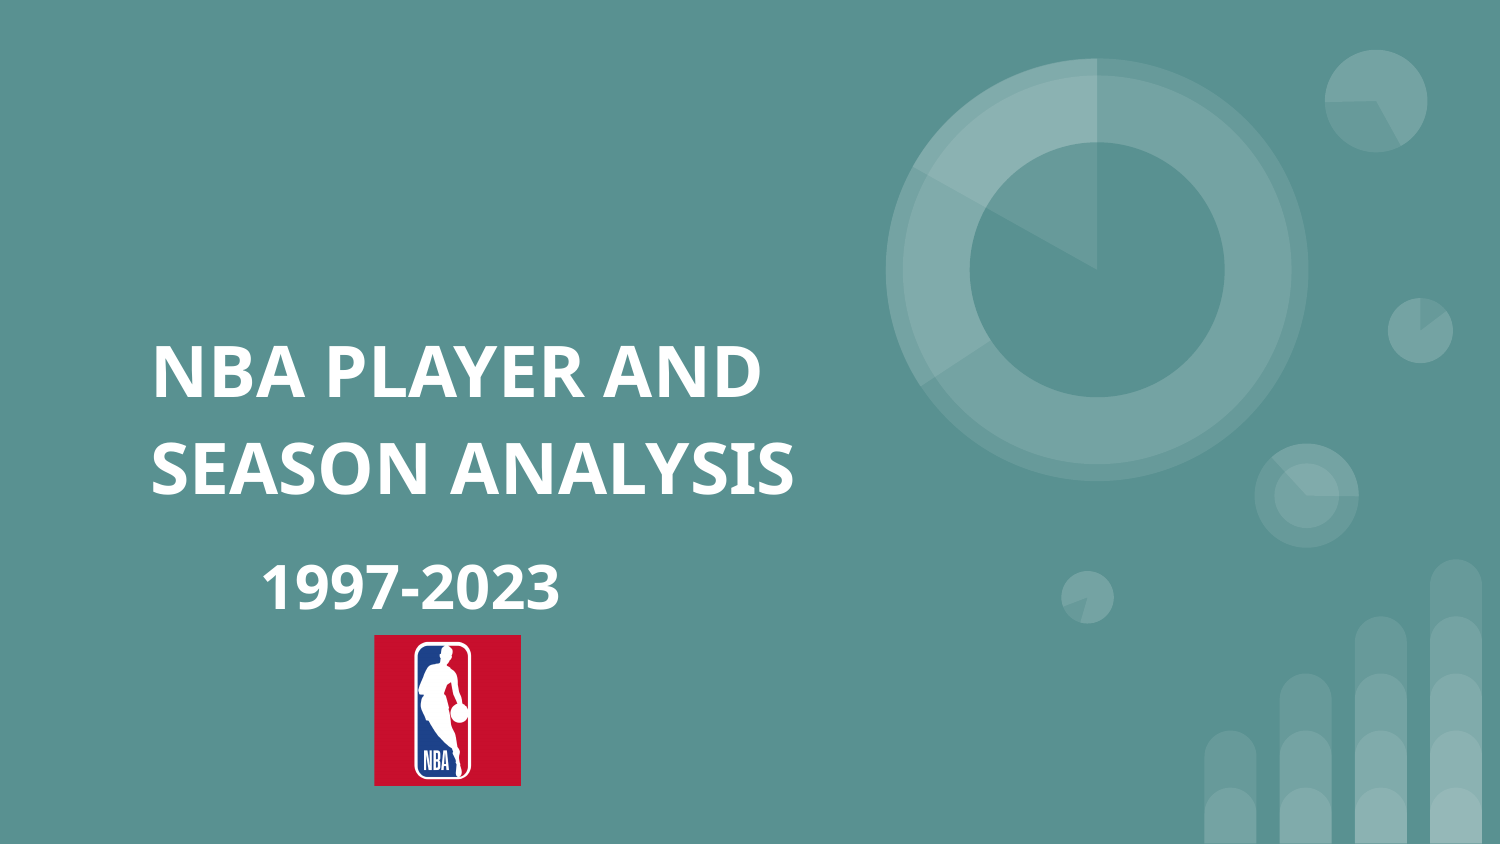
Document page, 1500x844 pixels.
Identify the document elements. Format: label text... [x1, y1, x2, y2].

title NBA PLAYER AND SEASON ANALYSIS [135, 264, 834, 572]
subtitle 1997-2023 [244, 528, 688, 643]
picture [374, 635, 522, 786]
